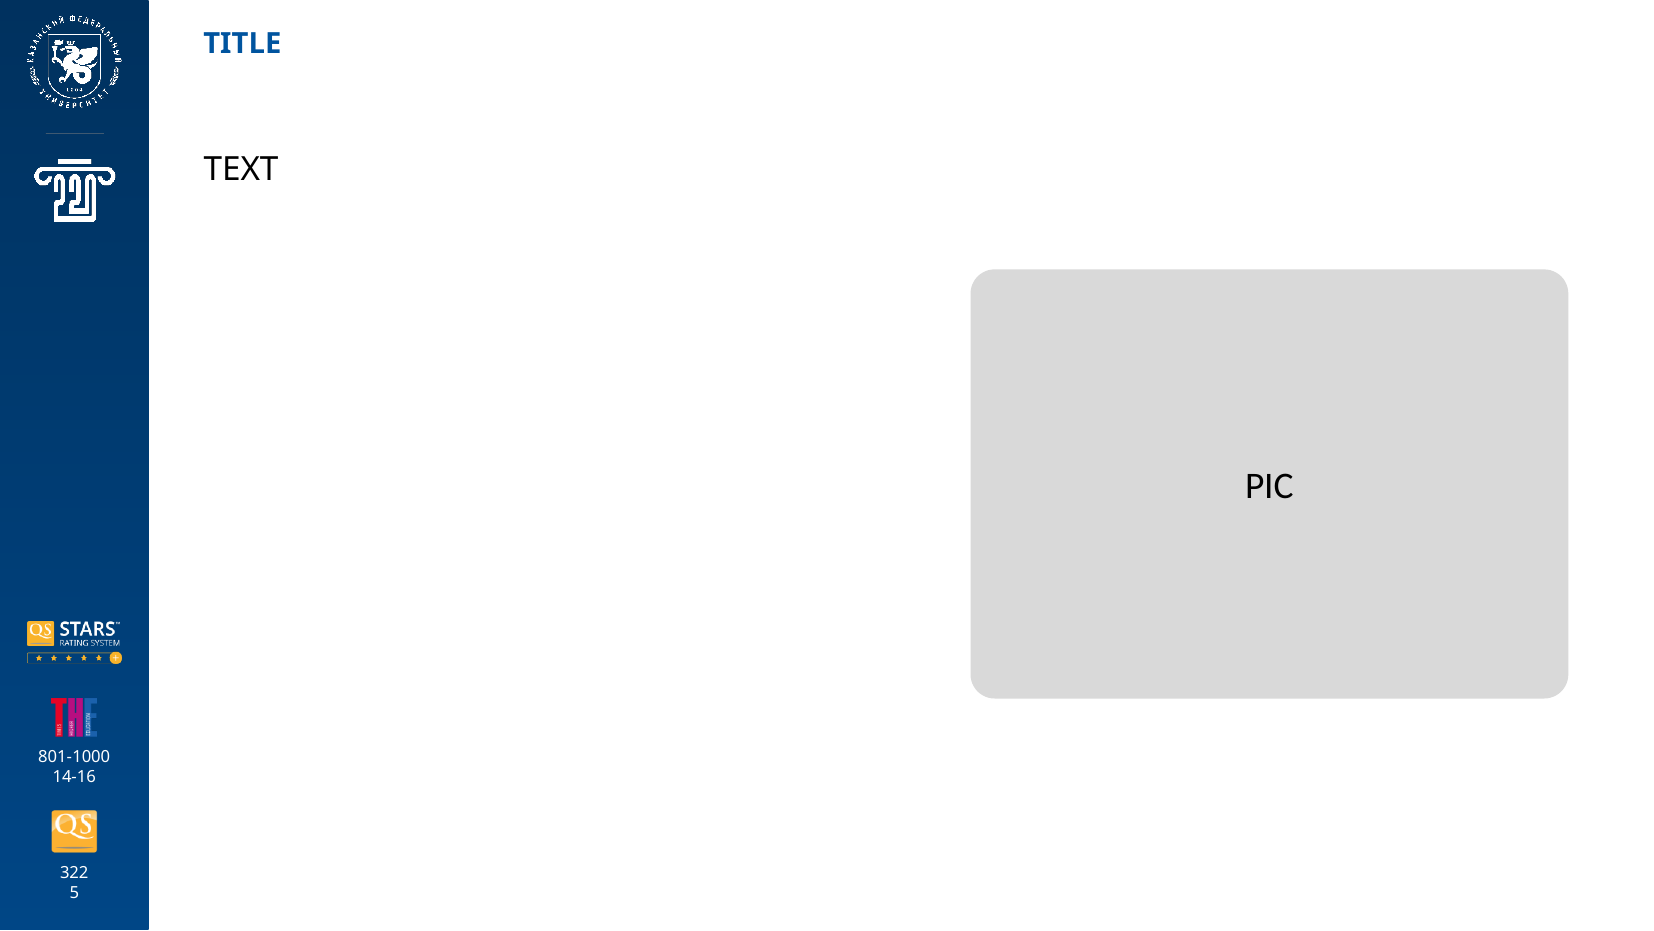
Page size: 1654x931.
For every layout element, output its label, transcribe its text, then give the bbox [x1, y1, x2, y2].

text_box TEXT [188, 140, 930, 894]
text_box 801-1000 14-16 [15, 738, 134, 793]
text_box [0, 0, 151, 931]
text_box 322 5 [15, 854, 134, 910]
picture [27, 620, 122, 664]
text_box PIC [968, 267, 1571, 701]
text_box TITLE [188, 17, 1569, 140]
picture [27, 15, 122, 222]
picture [42, 799, 107, 863]
picture [51, 694, 97, 740]
